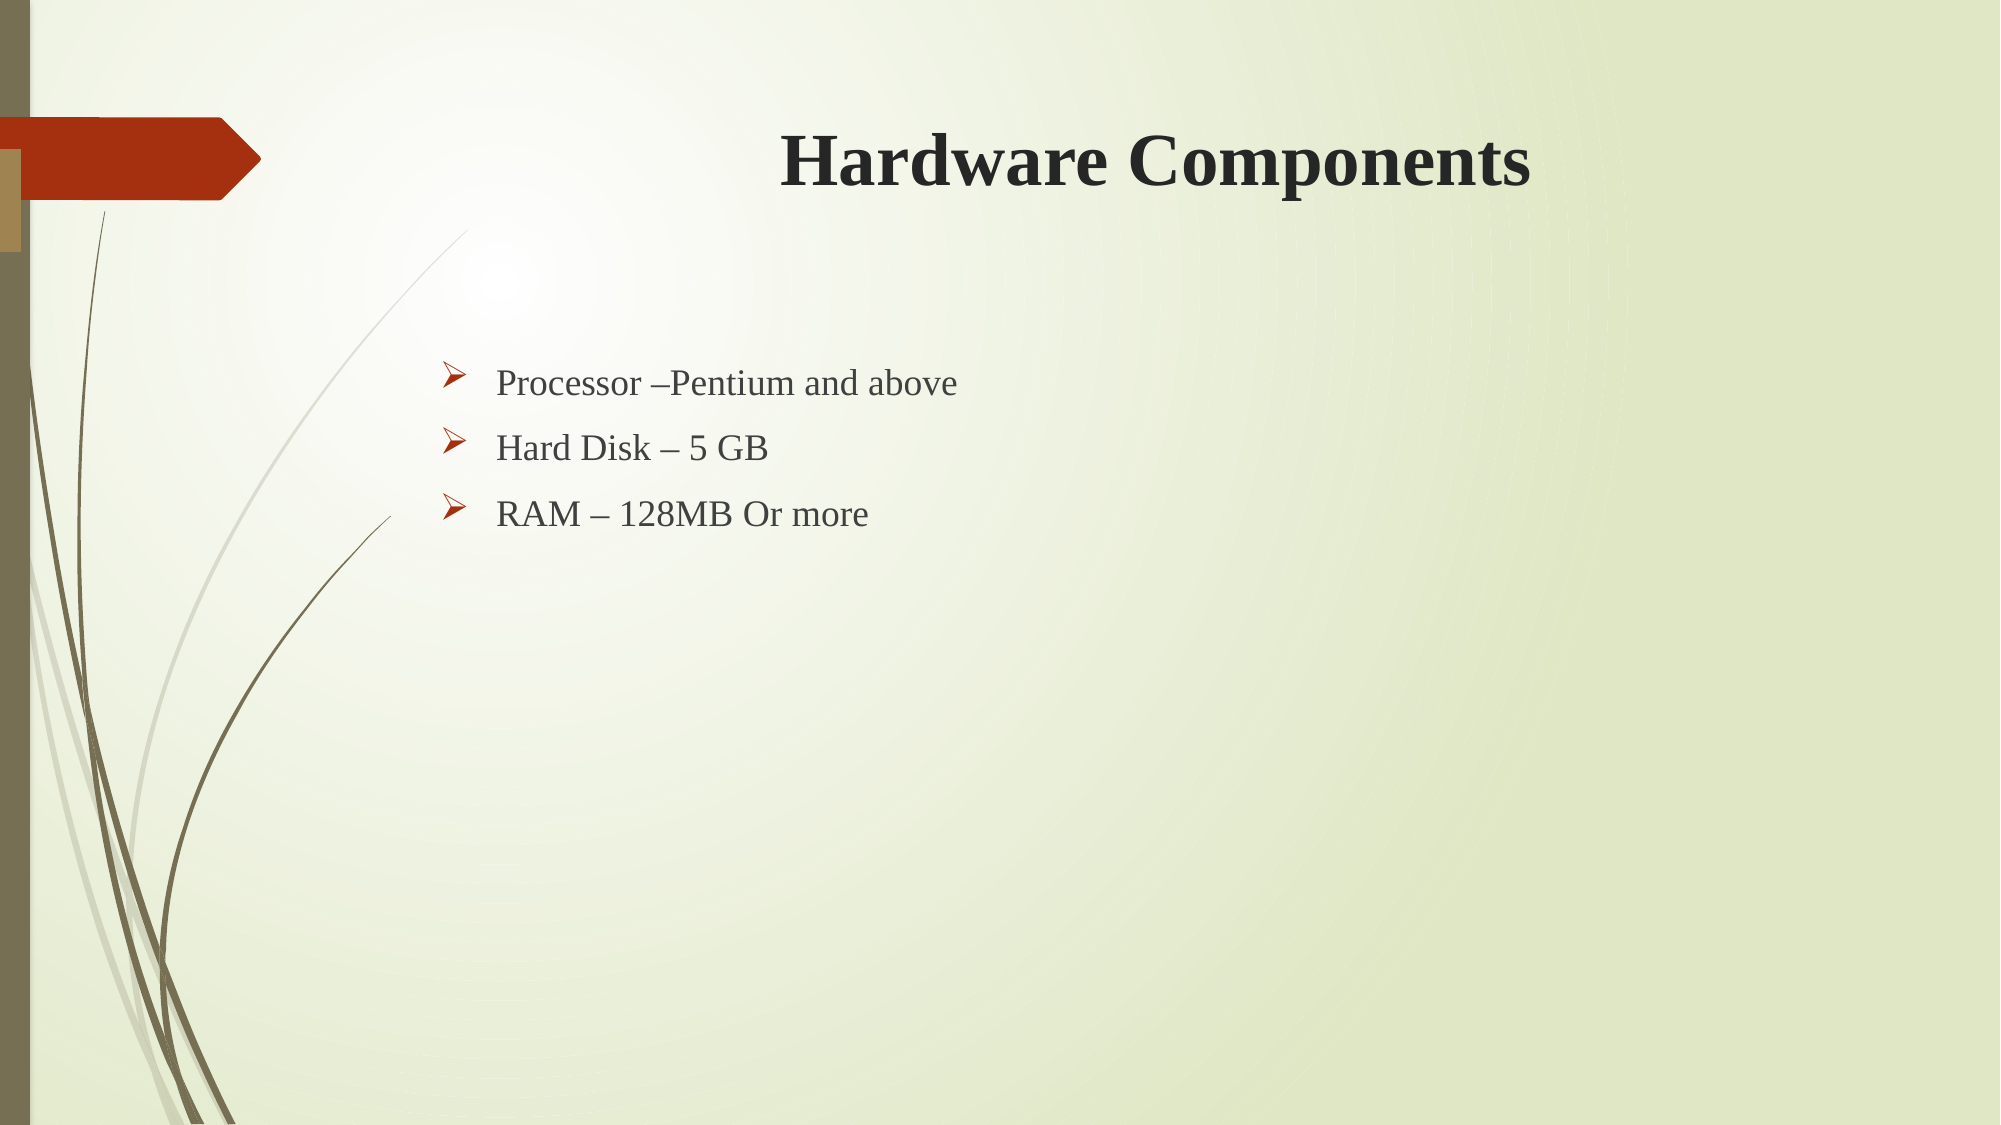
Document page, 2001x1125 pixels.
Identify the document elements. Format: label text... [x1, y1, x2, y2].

title Hardware Components [425, 102, 1888, 313]
list Processor –Pentium and above Hard Disk – 5 GB RAM – 128MB Or more [424, 350, 1888, 970]
